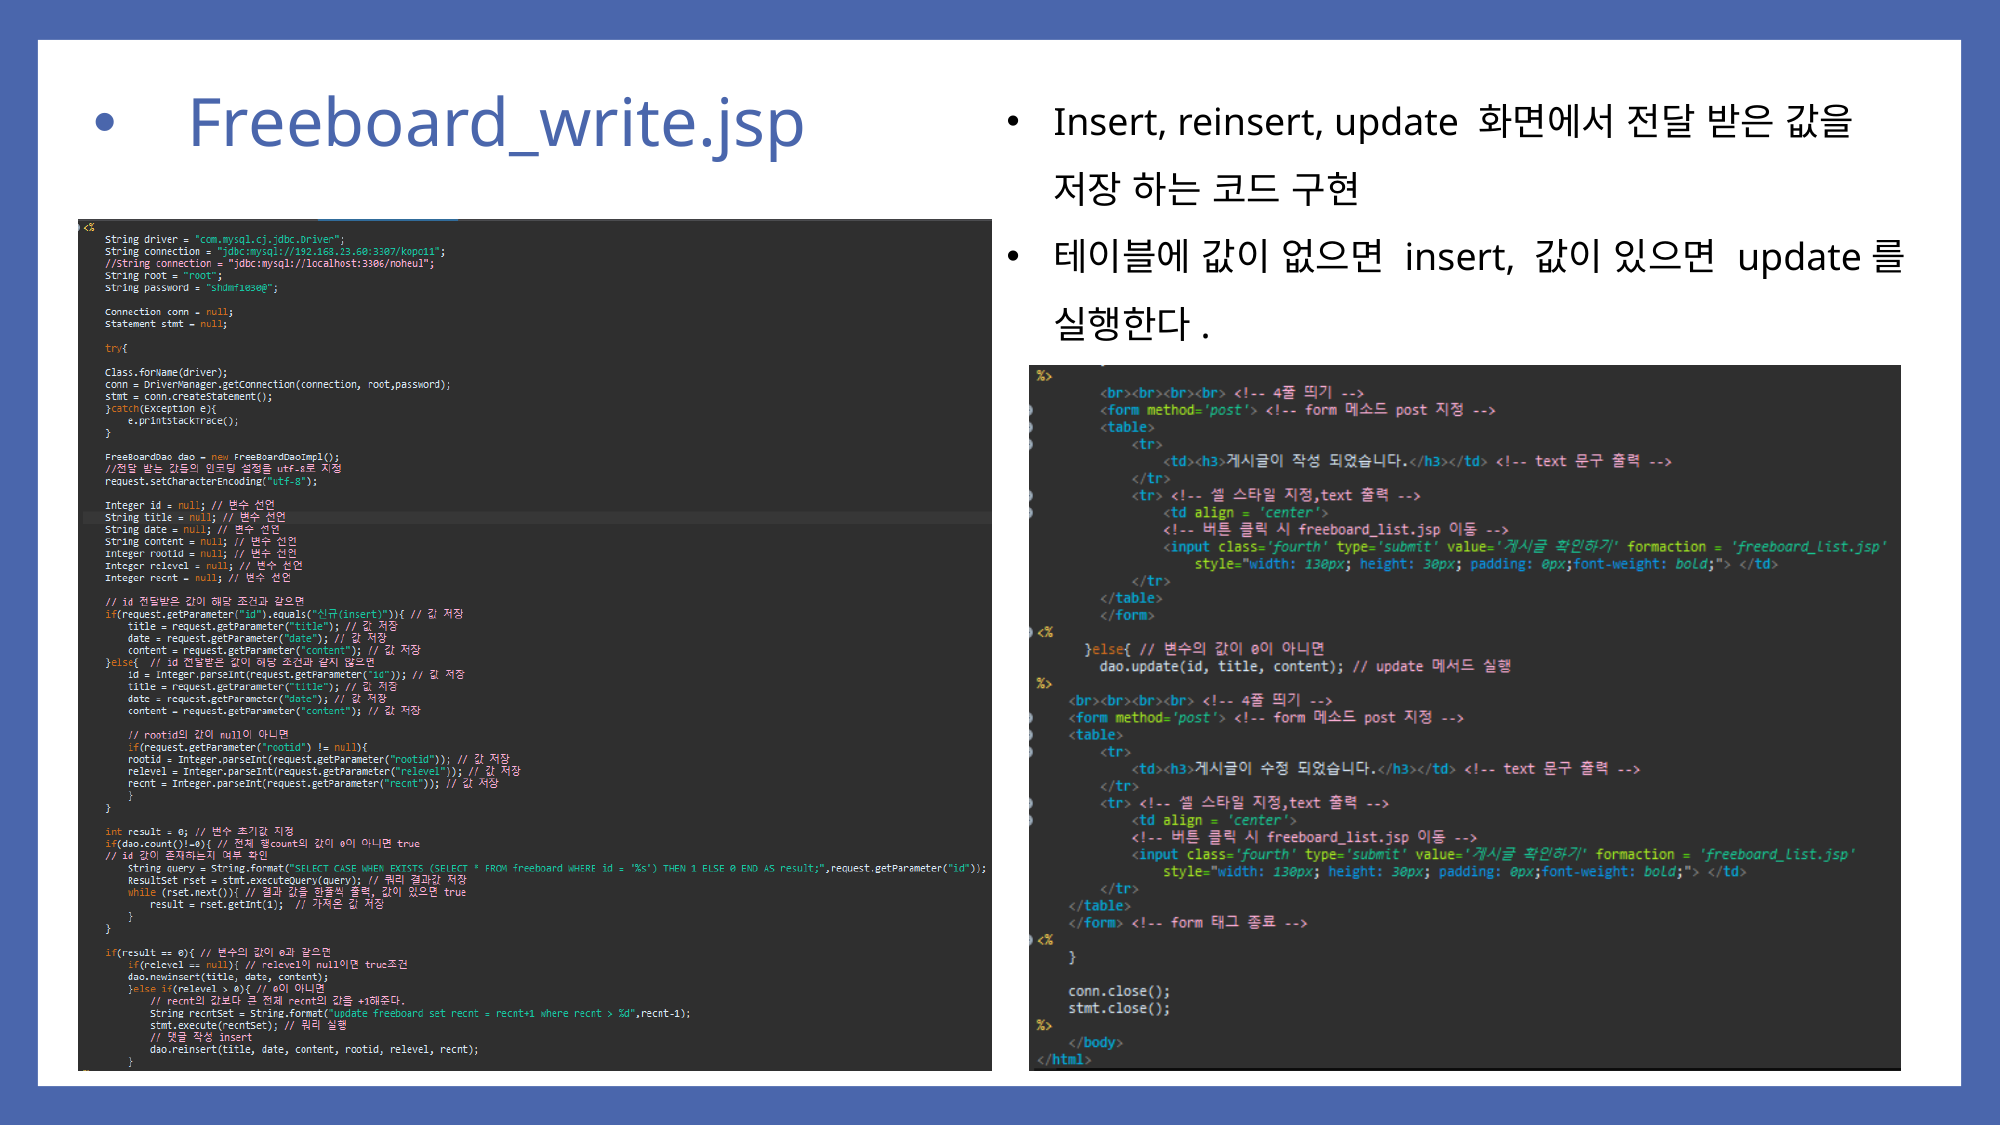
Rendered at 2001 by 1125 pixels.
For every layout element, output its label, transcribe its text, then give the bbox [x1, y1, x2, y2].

picture [1029, 365, 1901, 1071]
title Freeboard_write.jsp [78, 68, 991, 183]
text_box Insert, reinsert, update 화면에서 전달 받은 값을 저장 하는 코드 구현 테이블에 값이 없으면 insert, 값이 있으면 update를 실행한다. [991, 68, 1939, 353]
picture [78, 219, 993, 1071]
